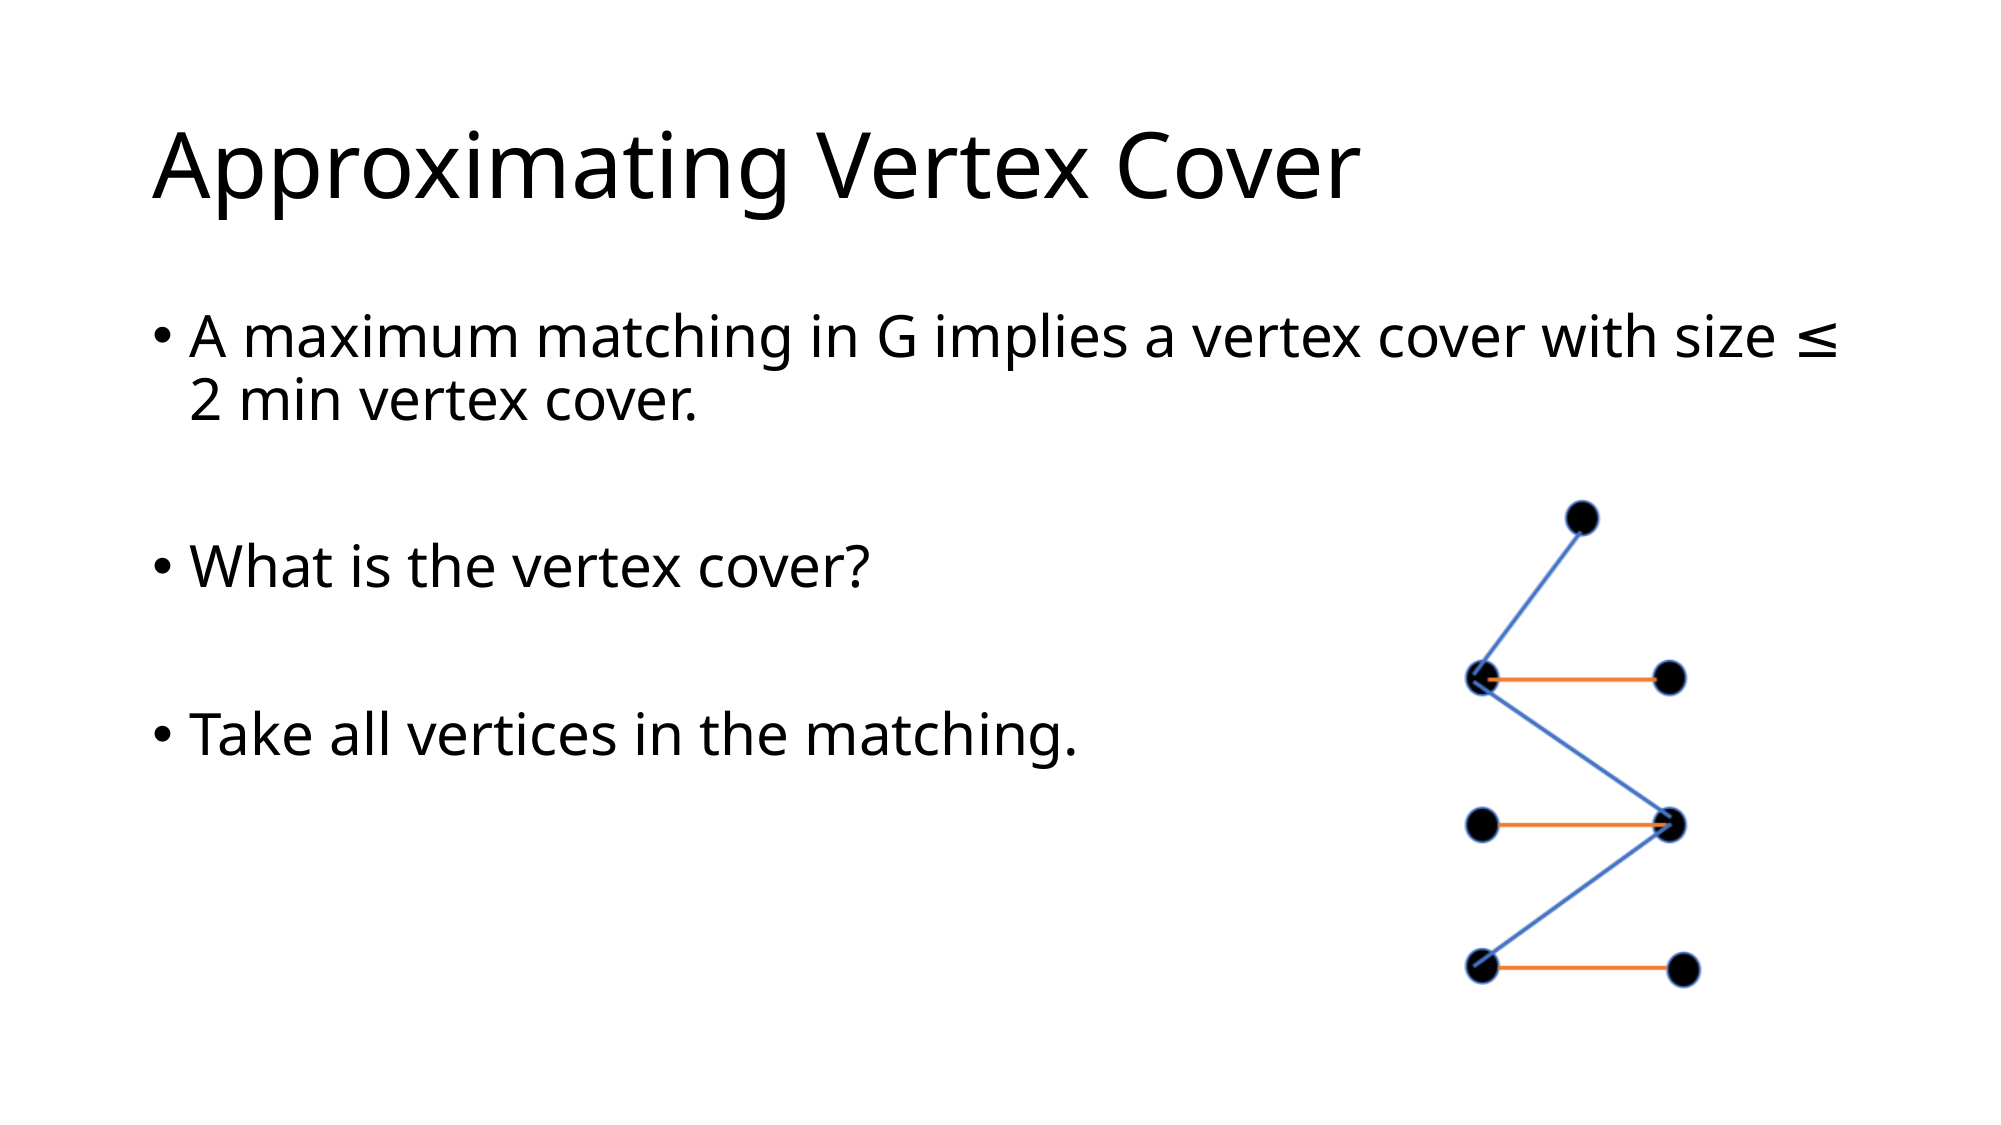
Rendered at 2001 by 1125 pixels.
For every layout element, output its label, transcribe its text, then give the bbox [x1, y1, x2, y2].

picture [1348, 455, 1802, 1066]
list A maximum matching in G implies a vertex cover with size ≤ 2 min vertex cover. What is the vertex cover? Take all vertices in the matching. [137, 299, 1863, 1014]
title Approximating Vertex Cover [137, 59, 1863, 278]
